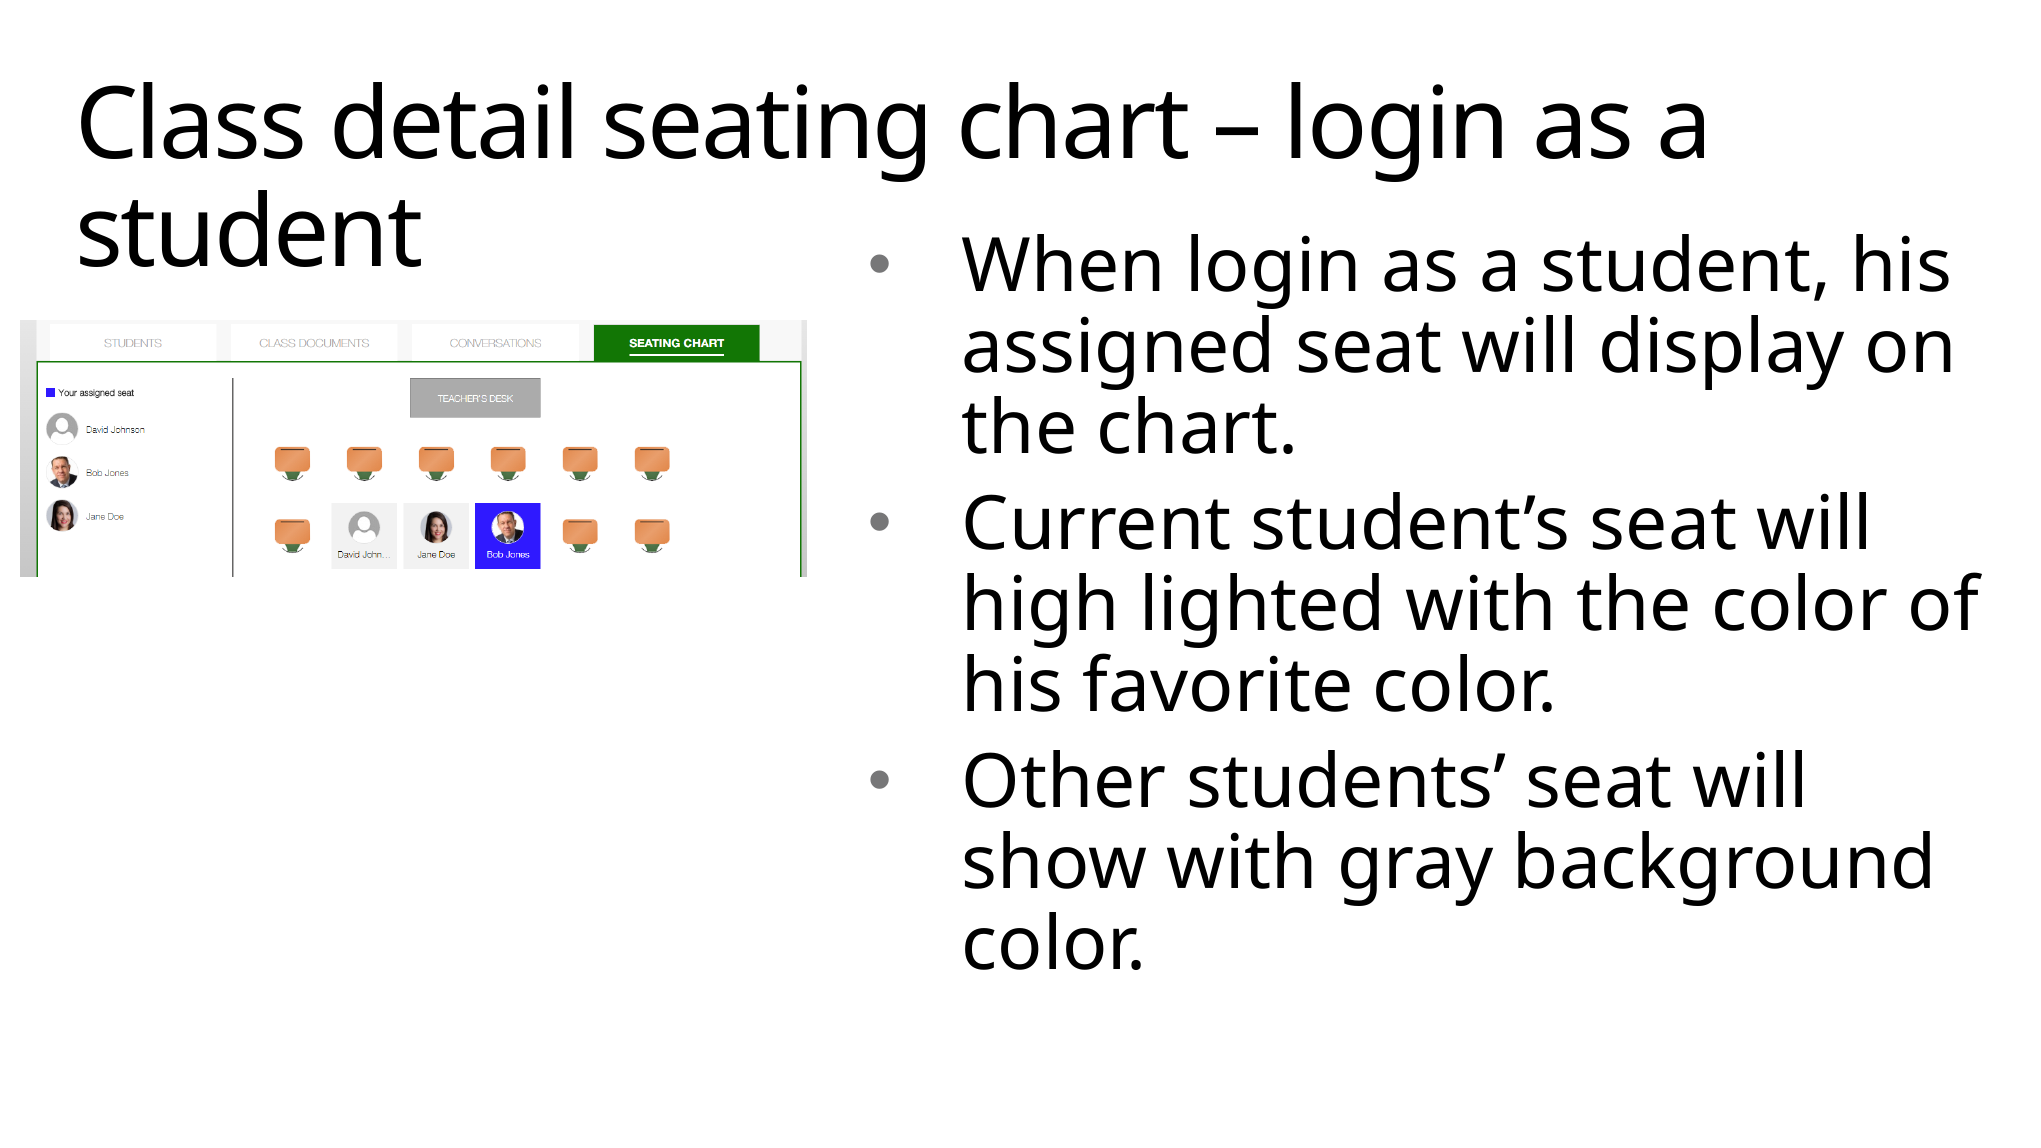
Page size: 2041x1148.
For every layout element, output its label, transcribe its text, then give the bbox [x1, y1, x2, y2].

picture [19, 320, 807, 577]
list When login as a student, his assigned seat will display on the chart. Current student’s seat will high lighted with the color of his favorite color. Other students’ seat will show with gray background color. [837, 579, 2038, 730]
title Class detail seating chart – login as a student [45, 48, 1996, 199]
